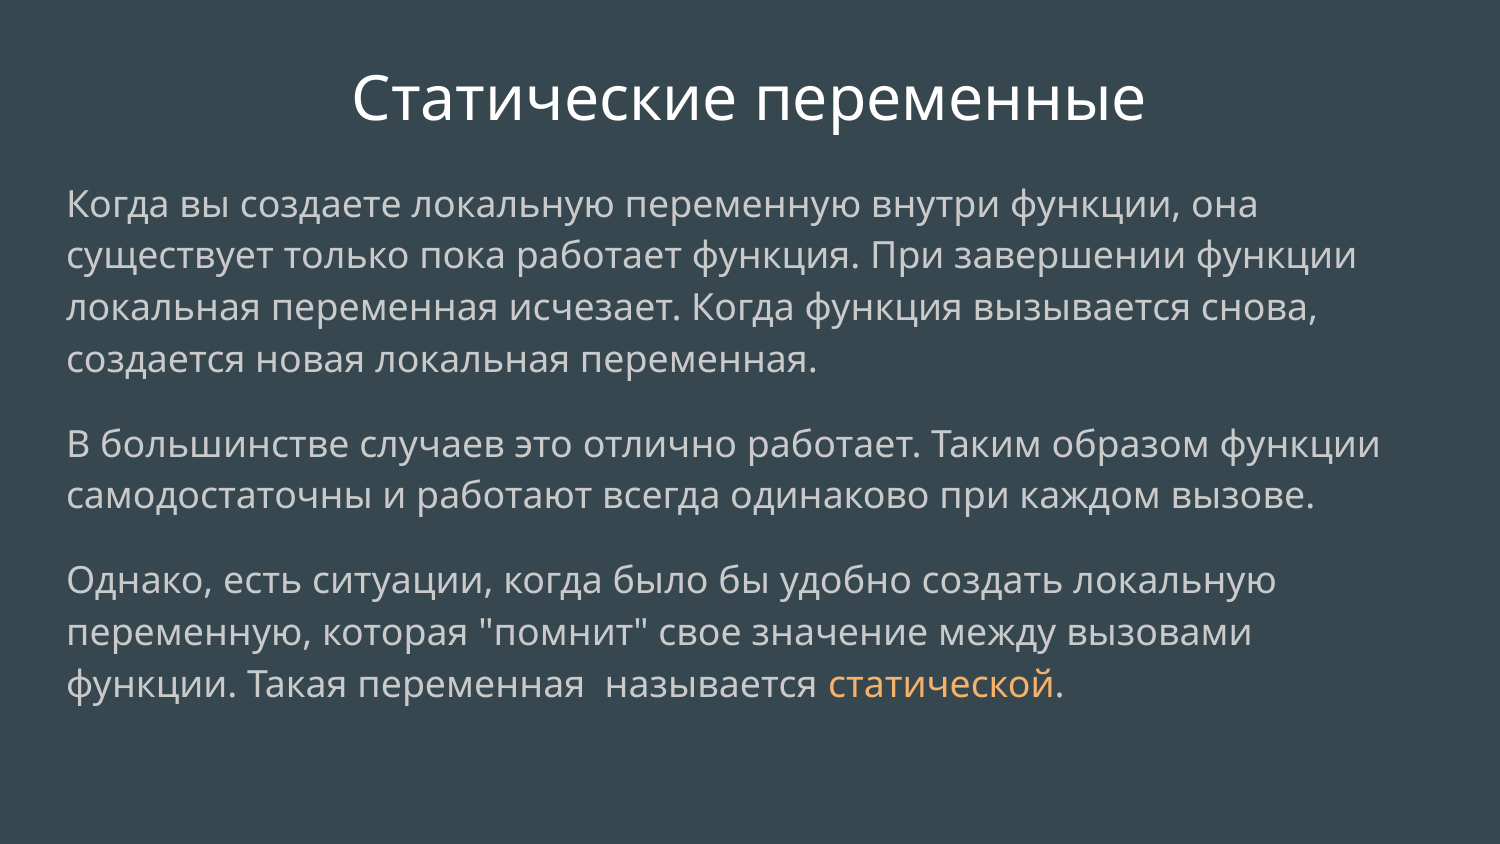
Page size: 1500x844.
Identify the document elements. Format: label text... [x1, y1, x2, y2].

list Когда вы создаете локальную переменную внутри функции, она существует только пока работает функция. При завершении функции локальная переменная исчезает. Когда функция вызывается снова, создается новая локальная переменная. В большинстве случаев это отлично работает. Таким образом функции самодостаточны и работают всегда одинаково при каждом вызове. Однако, есть ситуации, когда было бы удобно создать локальную переменную, которая "помнит" свое значение между вызовами функции. Такая переменная называется статической. [51, 157, 1449, 719]
title Статические переменные [51, 42, 1449, 137]
